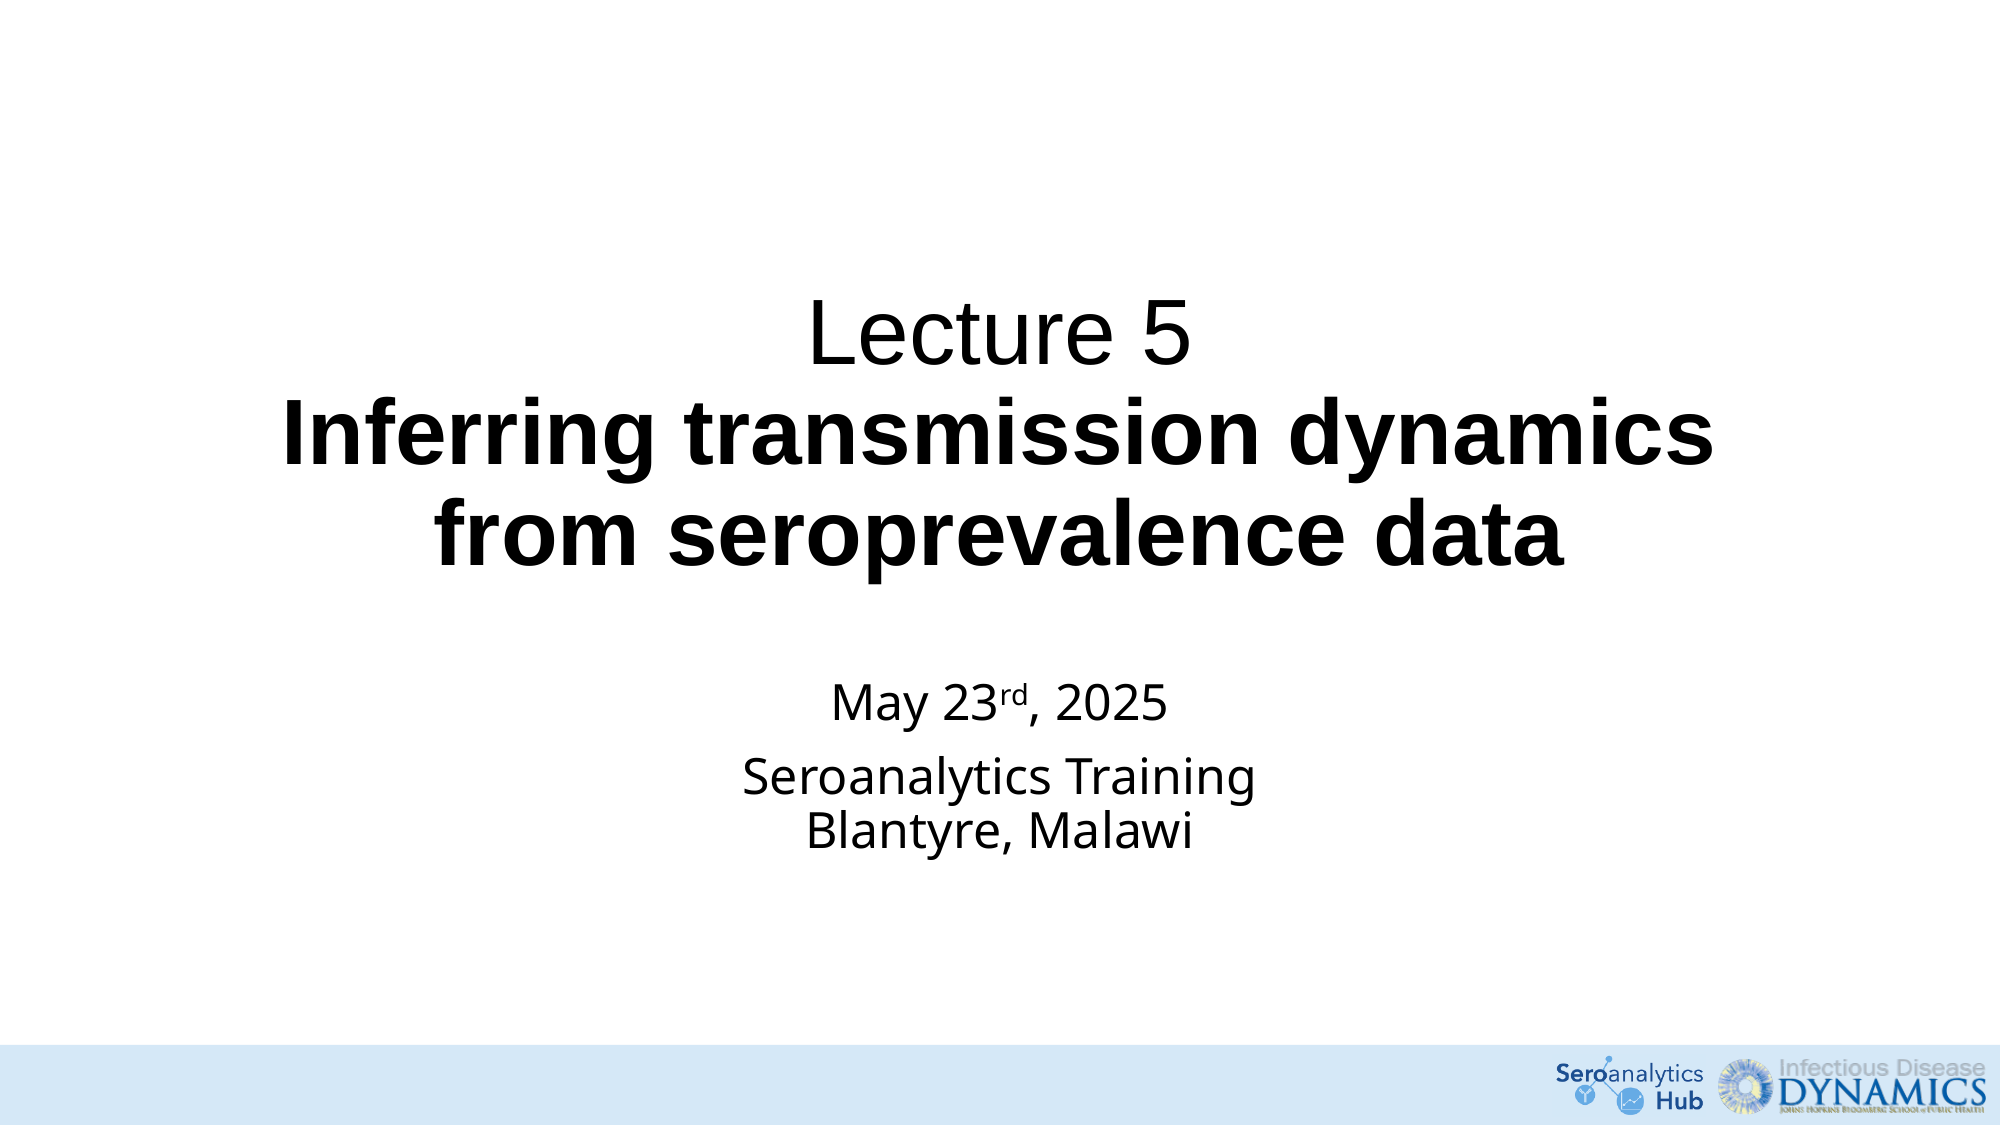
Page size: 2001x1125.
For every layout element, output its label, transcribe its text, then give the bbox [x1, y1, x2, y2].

picture [1719, 1059, 1986, 1115]
subtitle May 23rd, 2025 Seroanalytics Training Blantyre, Malawi [249, 669, 1750, 941]
title Lecture 5 Inferring transmission dynamics from seroprevalence data [249, 201, 1750, 593]
